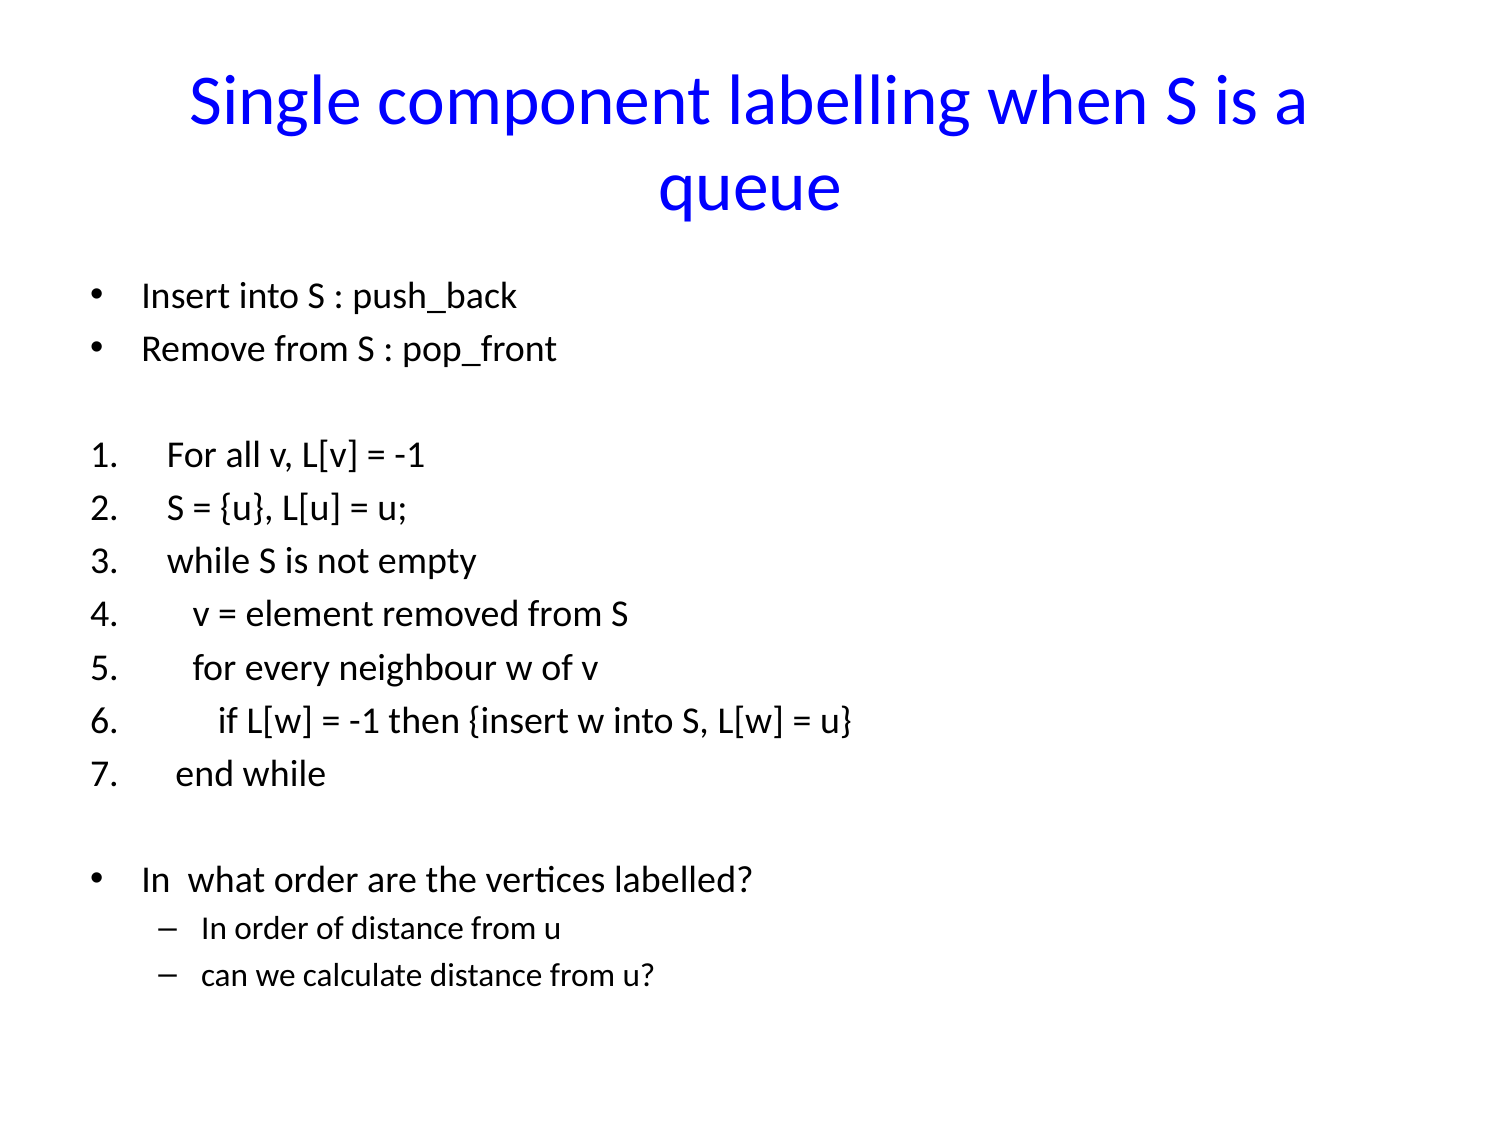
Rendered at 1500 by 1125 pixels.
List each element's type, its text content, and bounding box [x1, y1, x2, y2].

list Insert into S : push_back Remove from S : pop_front For all v, L[v] = -1 S = {u}, L[u] = u; while S is not empty v = element removed from S for every neighbour w of v if L[w] = -1 then {insert w into S, L[w] = u} end while In what order are the vertices labelled? In order of distance from u can we calculate distance from u? [75, 262, 1425, 1005]
title Single component labelling when S is a queue [75, 45, 1425, 233]
